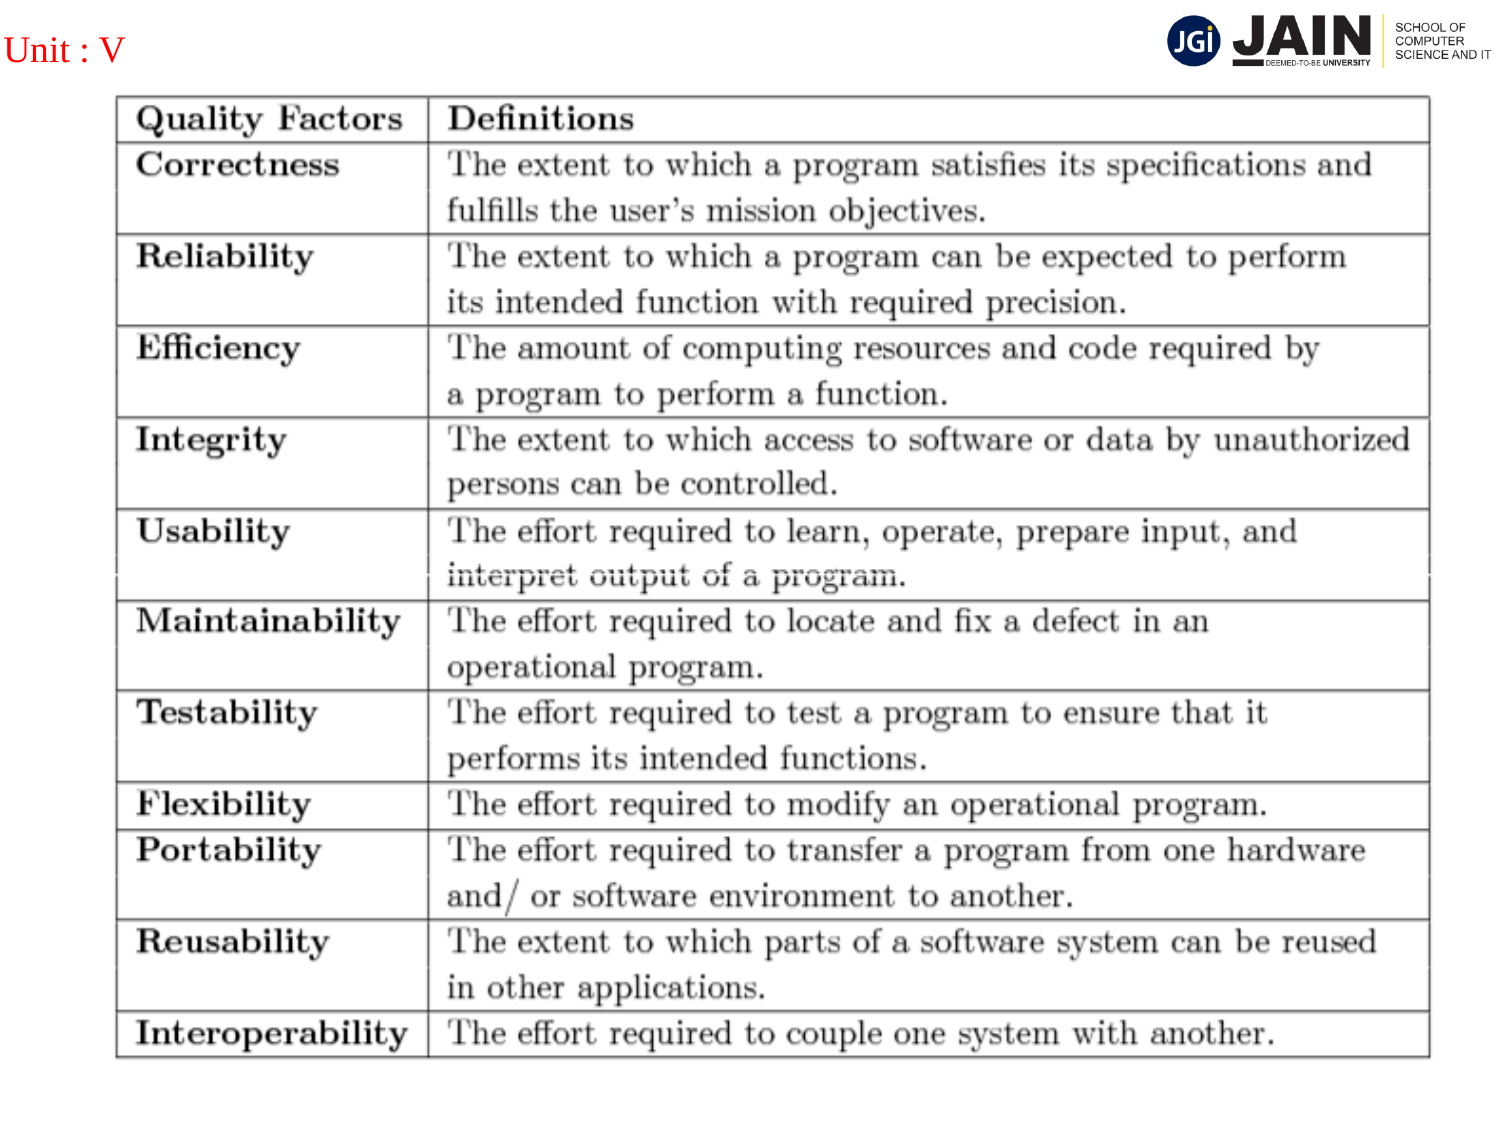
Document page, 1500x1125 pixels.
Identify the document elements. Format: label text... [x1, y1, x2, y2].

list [81, 62, 1451, 1090]
text_box Unit : V [3, 8, 238, 70]
picture [1162, 8, 1500, 73]
